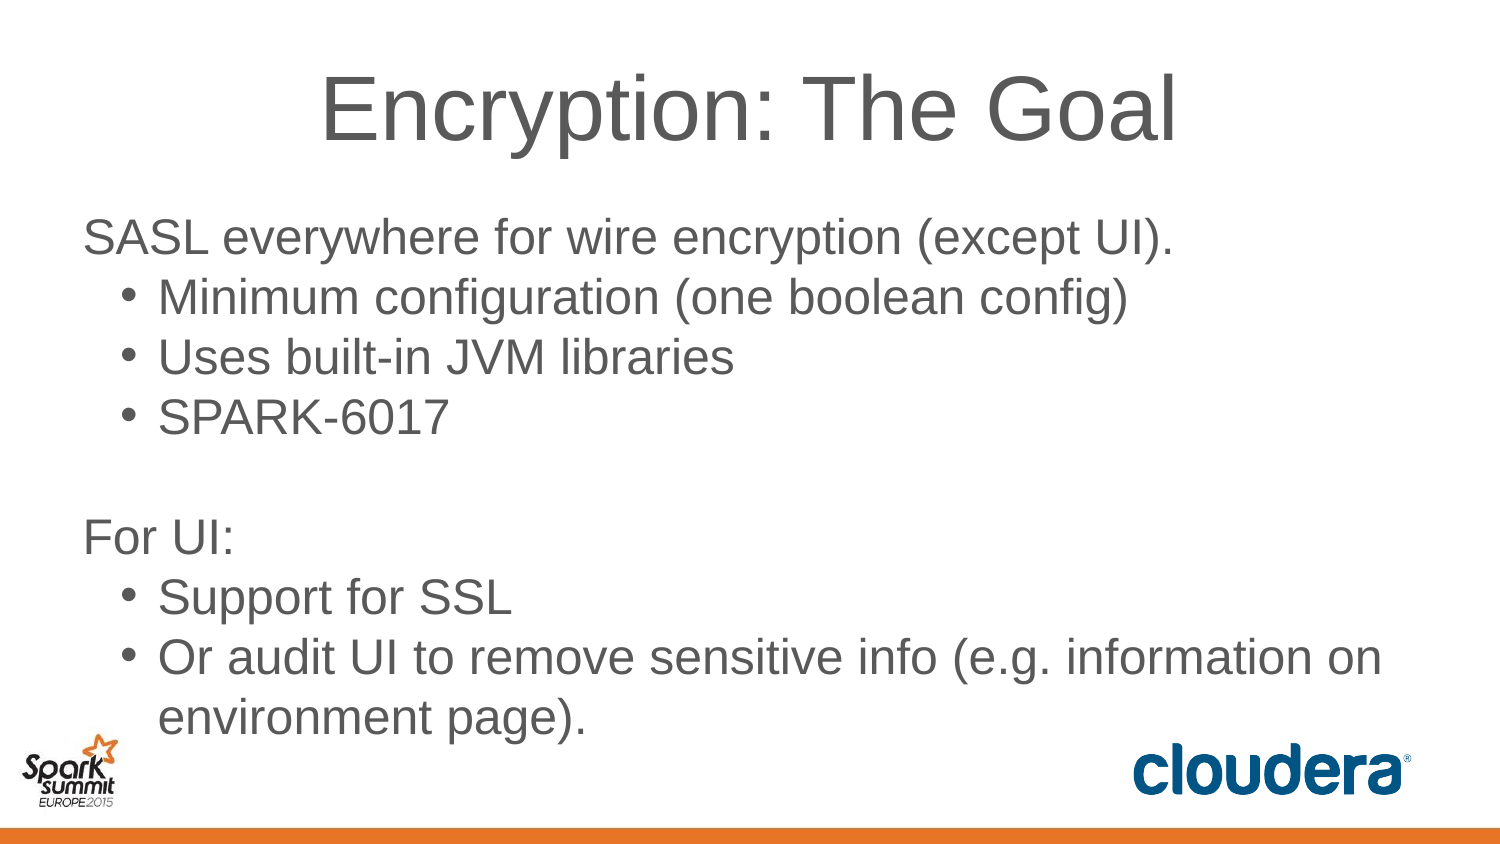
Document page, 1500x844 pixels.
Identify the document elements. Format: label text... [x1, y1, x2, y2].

picture [0, 0, 1500, 844]
list SASL everywhere for wire encryption (except UI). Minimum configuration (one boolean config) Uses built-in JVM libraries SPARK-6017 For UI: Support for SSL Or audit UI to remove sensitive info (e.g. information on environment page). [75, 196, 1425, 844]
title Encryption: The Goal [75, 11, 1425, 196]
